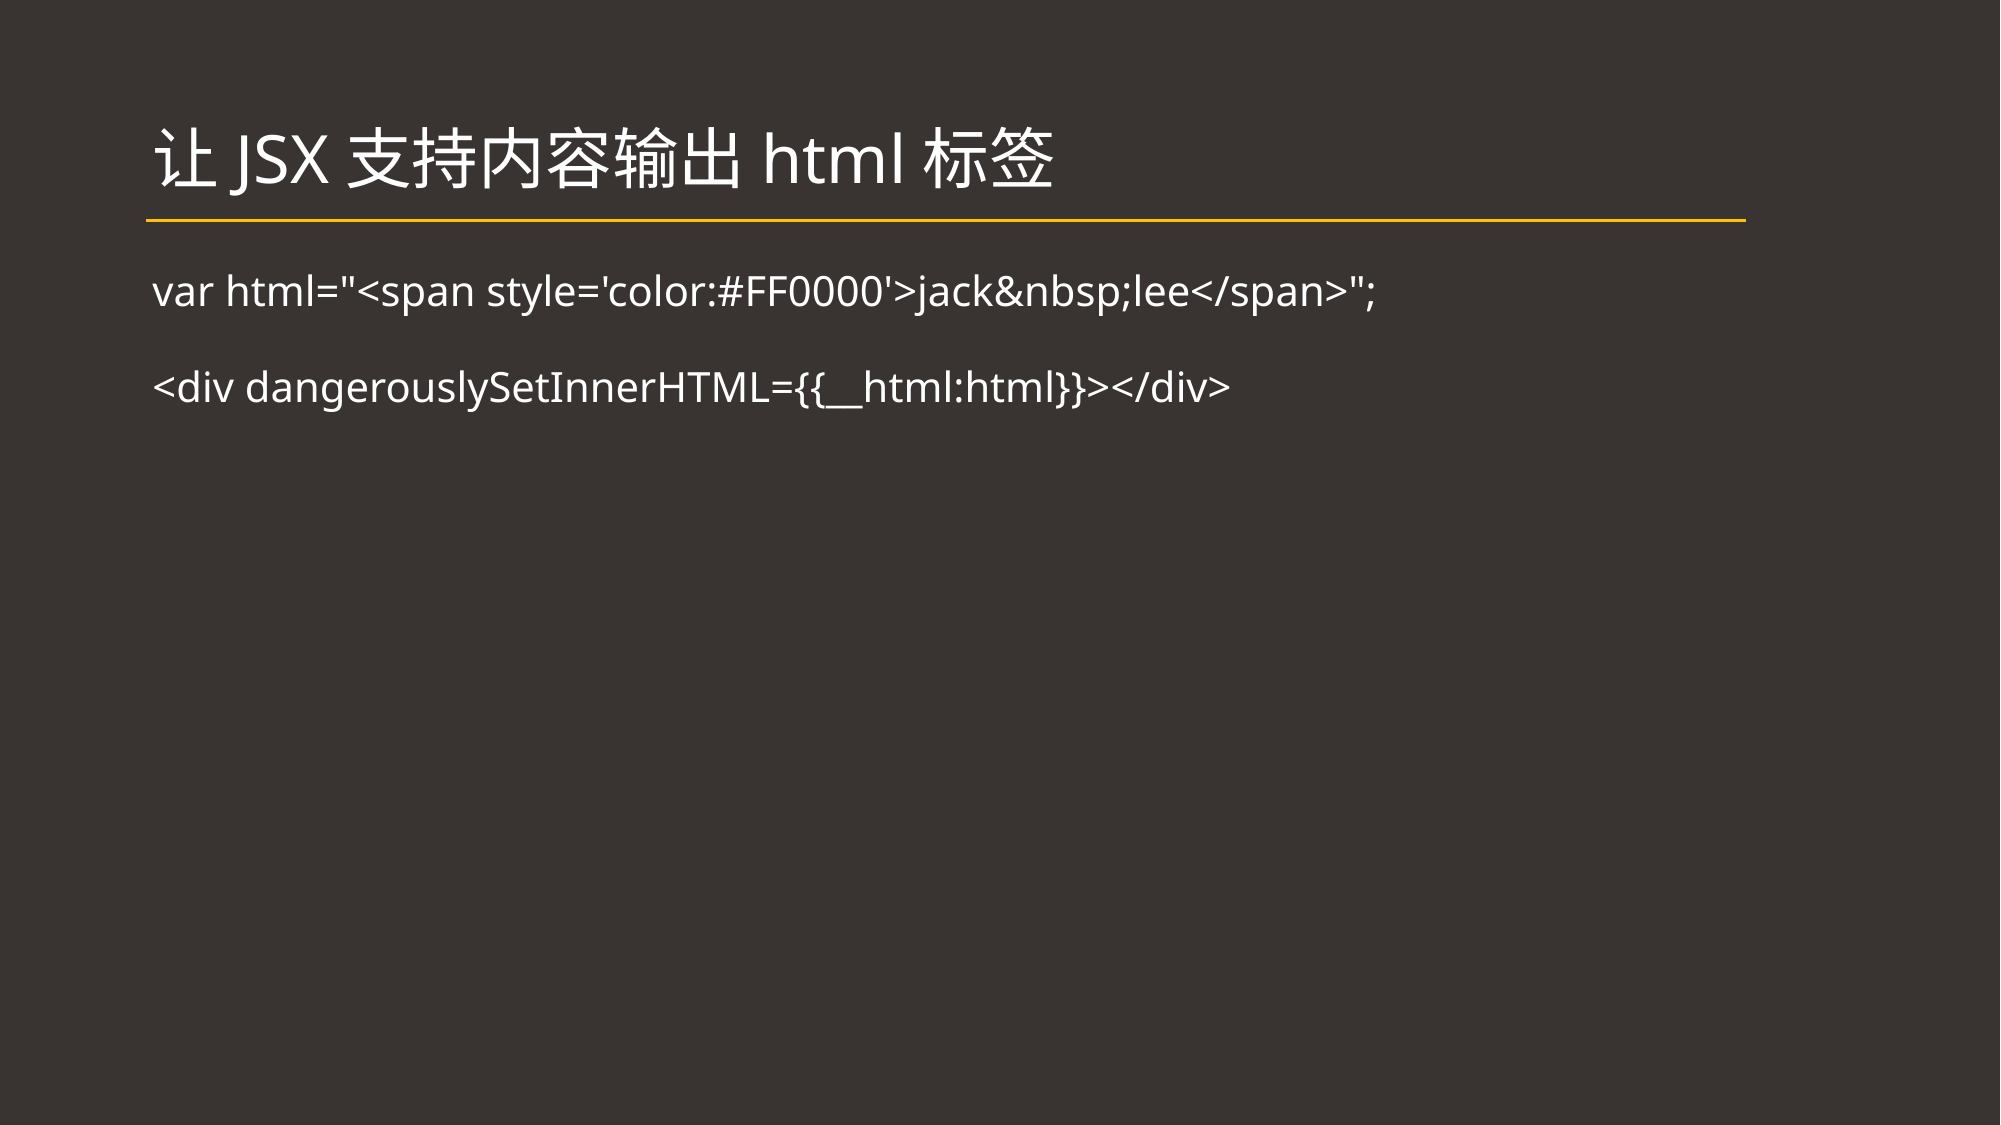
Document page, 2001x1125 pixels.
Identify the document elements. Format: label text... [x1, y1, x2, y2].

title 让JSX支持内容输出html标签 [137, 106, 1863, 217]
list var html="<span style='color:#FF0000'>jack&nbsp;lee</span>"; <div dangerouslySetInnerHTML={{__html:html}}></div> [137, 232, 1659, 1050]
